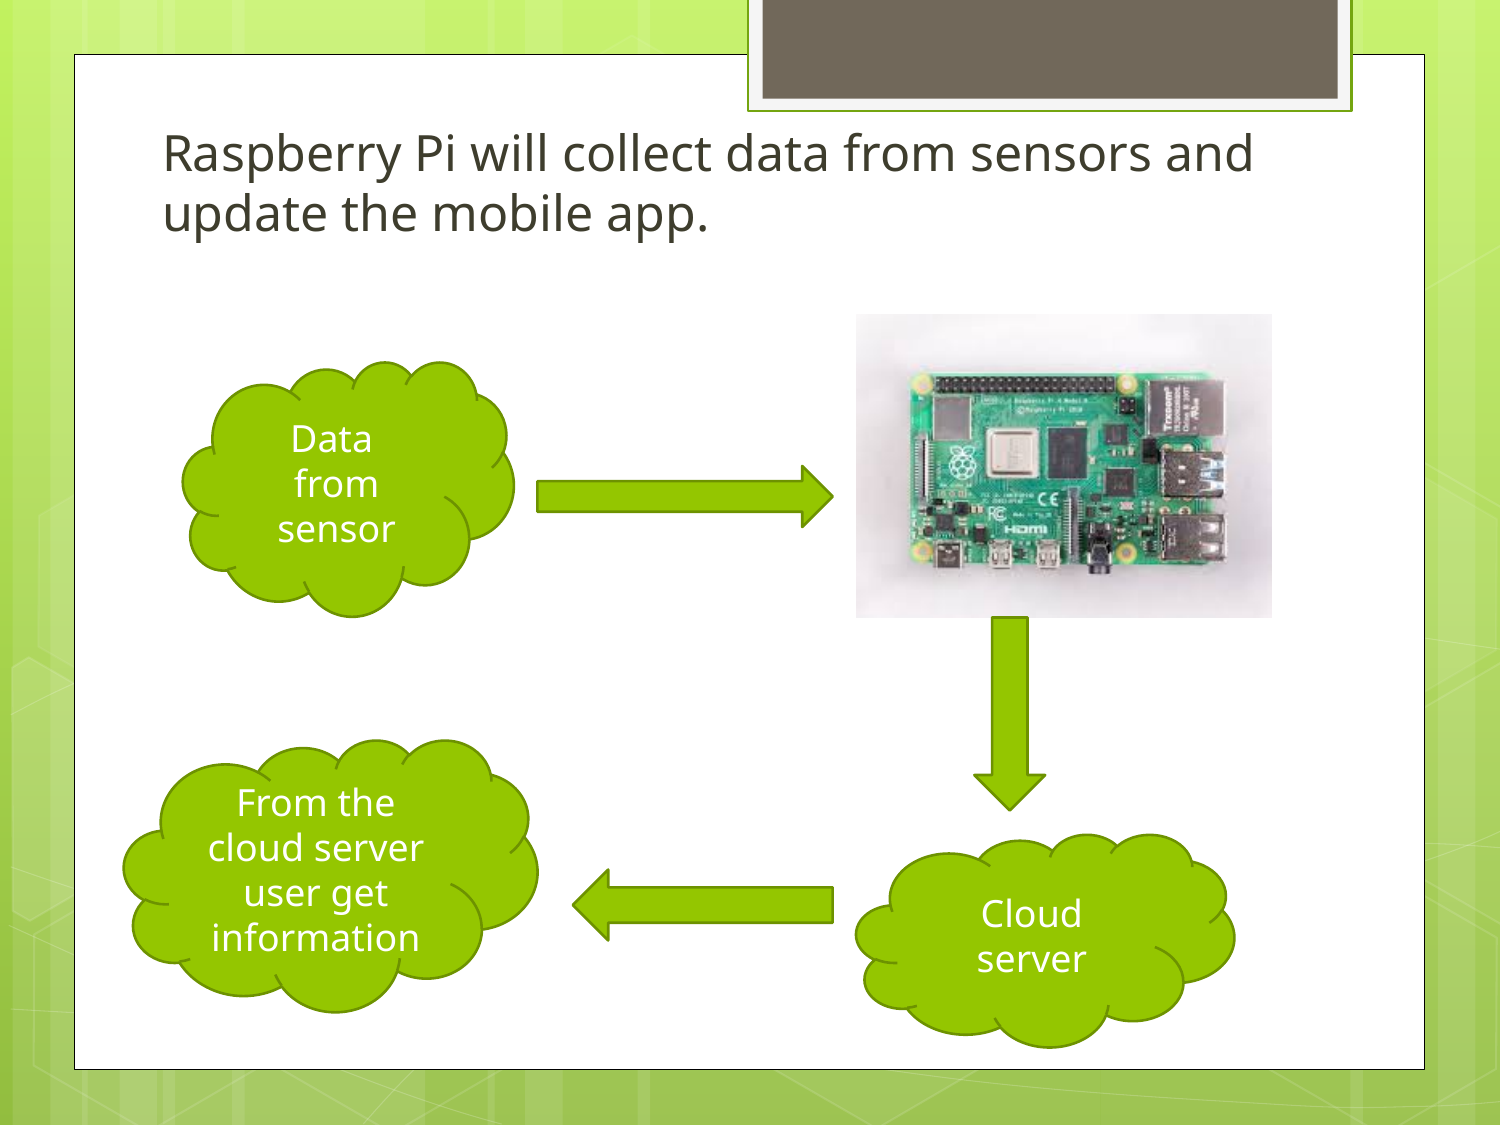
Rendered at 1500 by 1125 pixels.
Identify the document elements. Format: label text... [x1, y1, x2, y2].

picture [856, 314, 1272, 618]
list Raspberry Pi will collect data from sensors and update the mobile app. [135, 113, 1283, 988]
text_box [973, 626, 1047, 812]
text_box Cloud server [854, 833, 1236, 1049]
text_box [571, 868, 834, 942]
text_box From the cloud server user get information [122, 739, 539, 1014]
text_box Data from sensor [181, 361, 516, 619]
text_box [536, 464, 834, 529]
